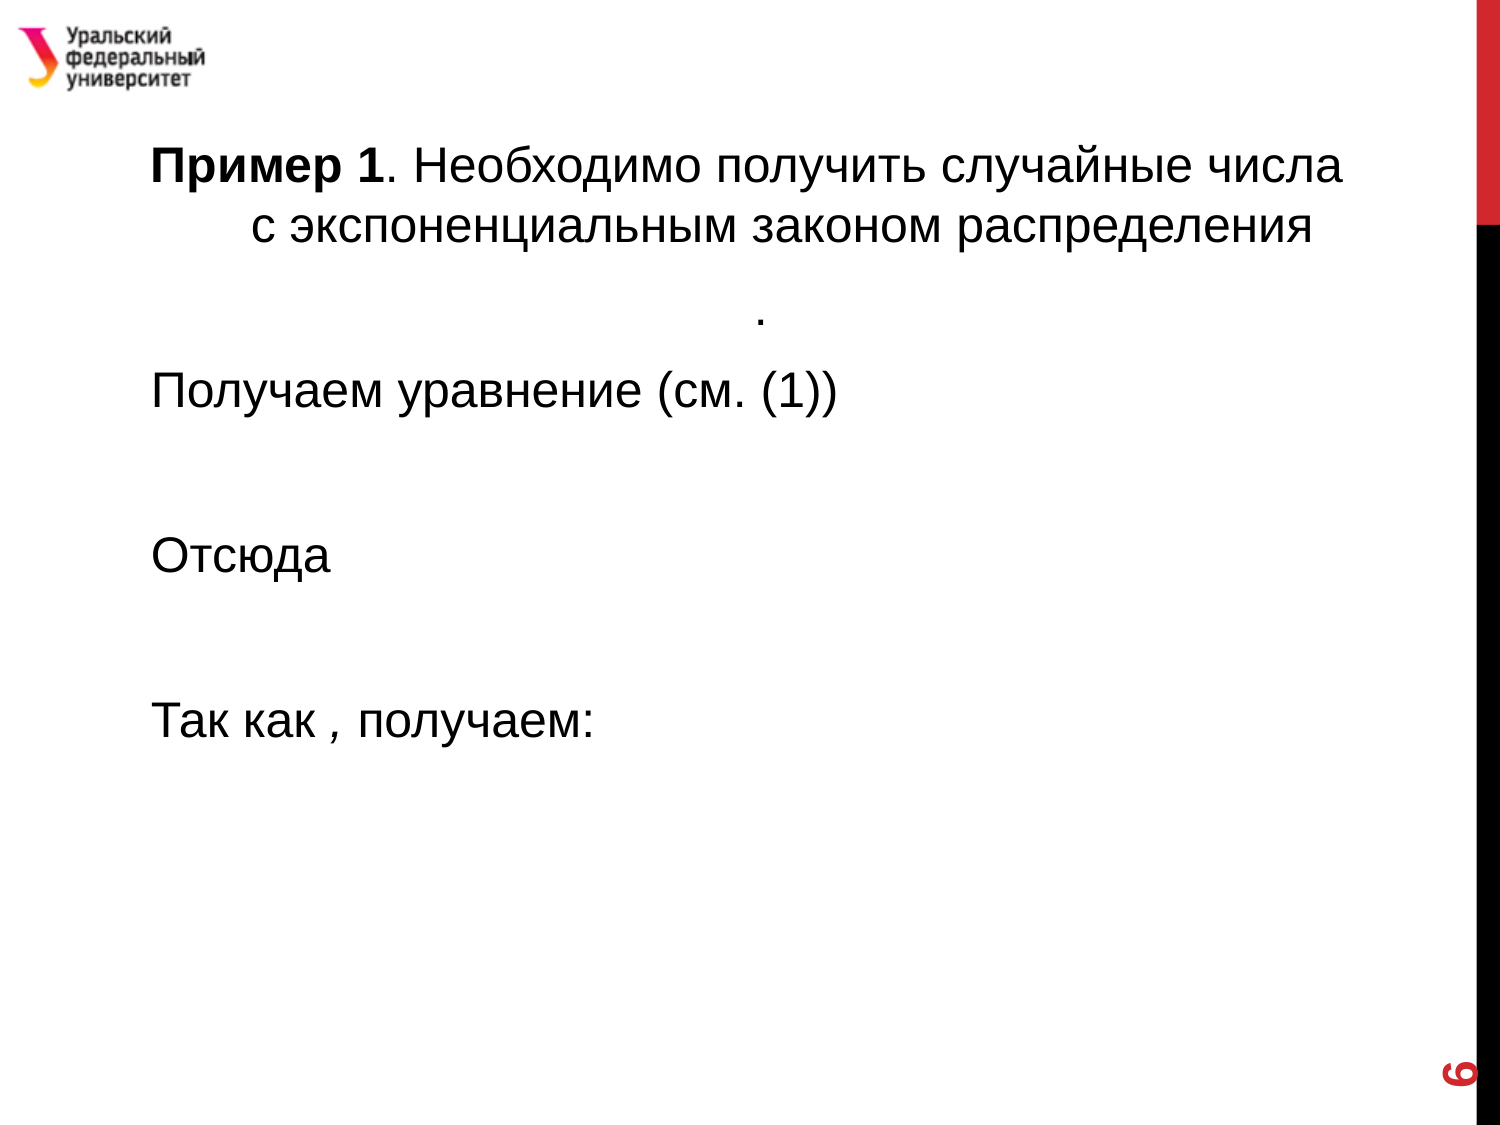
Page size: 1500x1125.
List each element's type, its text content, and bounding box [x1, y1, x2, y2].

picture [0, 0, 211, 105]
slide_number 6 [1427, 887, 1488, 1104]
